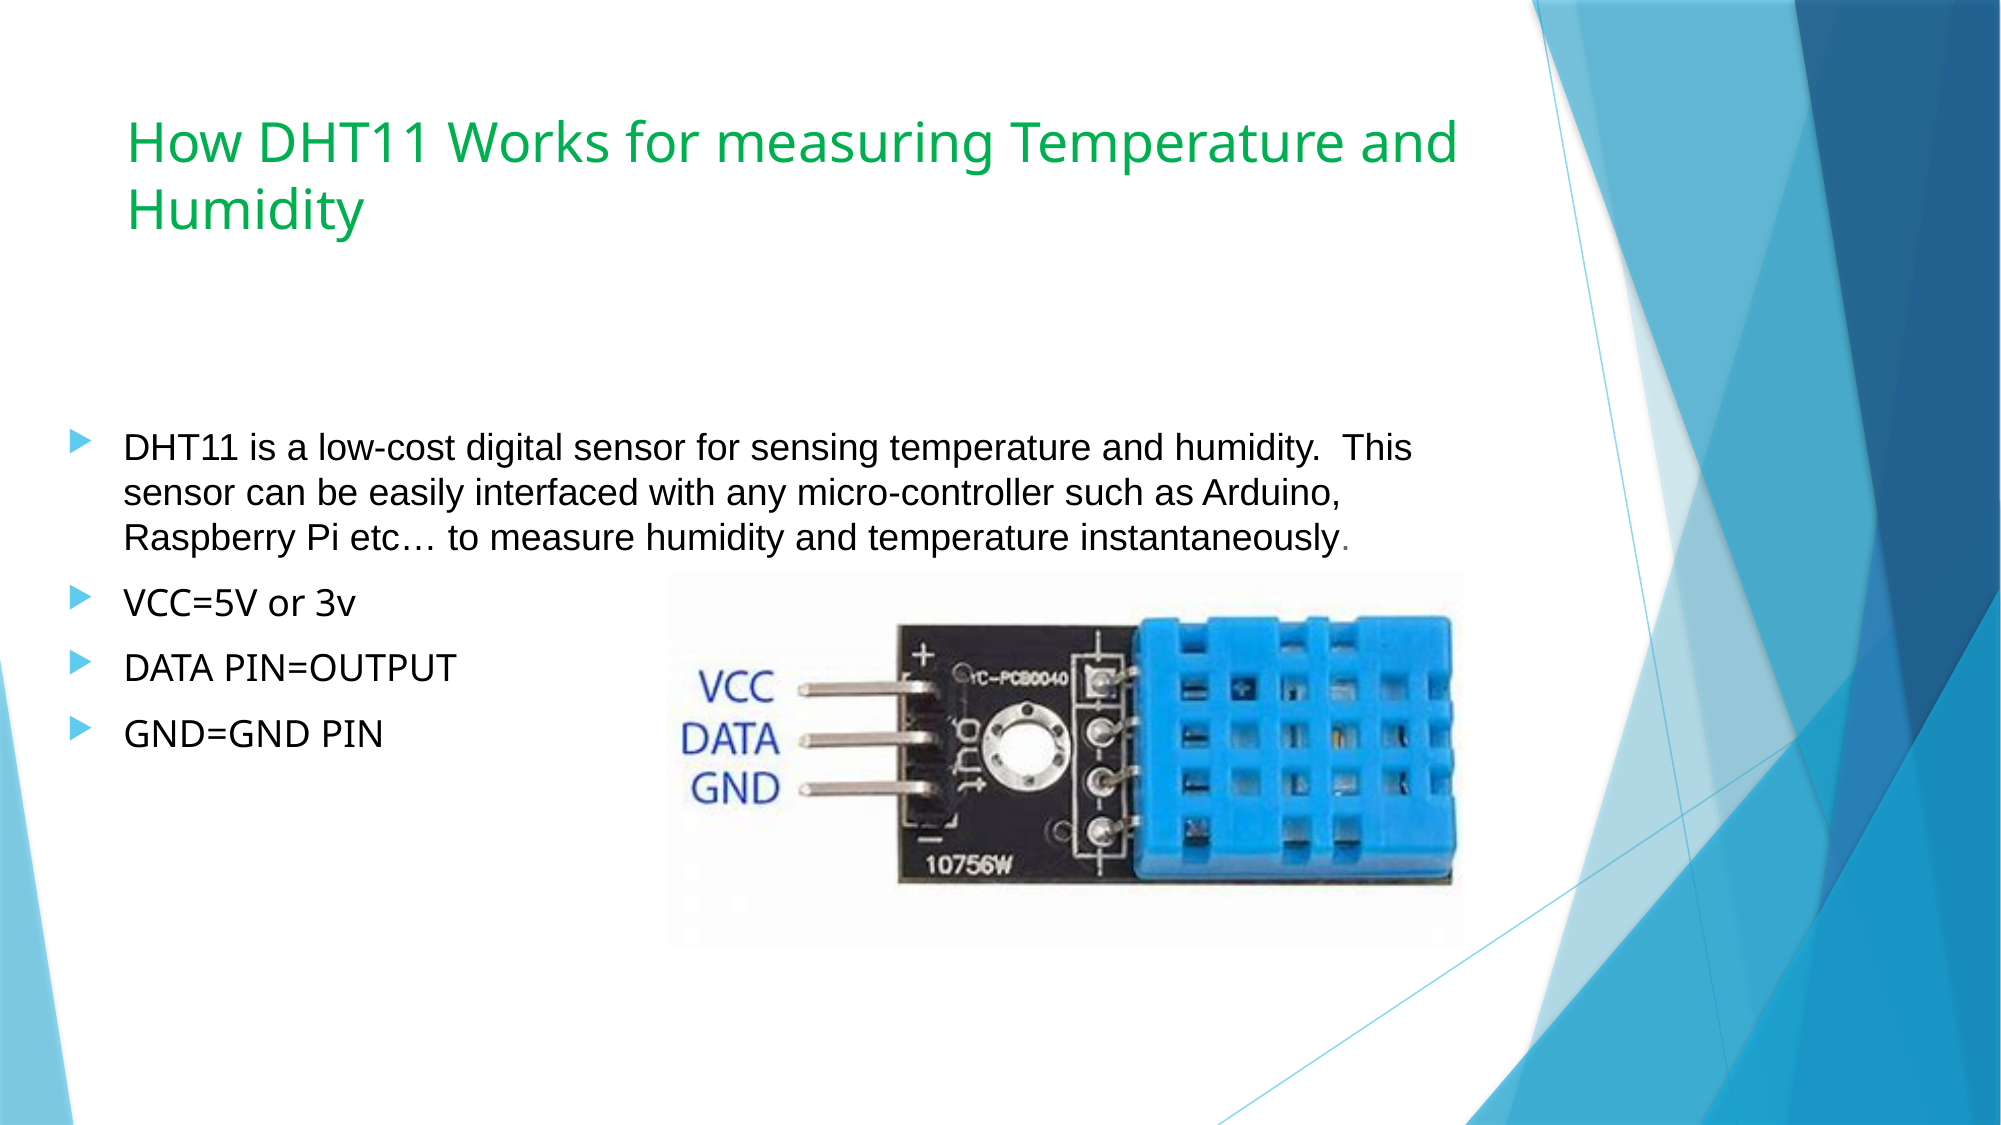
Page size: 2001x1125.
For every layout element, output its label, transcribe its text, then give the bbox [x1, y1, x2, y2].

list DHT11 is a low-cost digital sensor for sensing temperature and humidity. This sensor can be easily interfaced with any micro-controller such as Arduino, Raspberry Pi etc… to measure humidity and temperature instantaneously. VCC=5V or 3v DATA PIN=OUTPUT GND=GND PIN [52, 349, 1463, 986]
picture [667, 571, 1463, 948]
title How DHT11 Works for measuring Temperature and Humidity [111, 99, 1522, 317]
